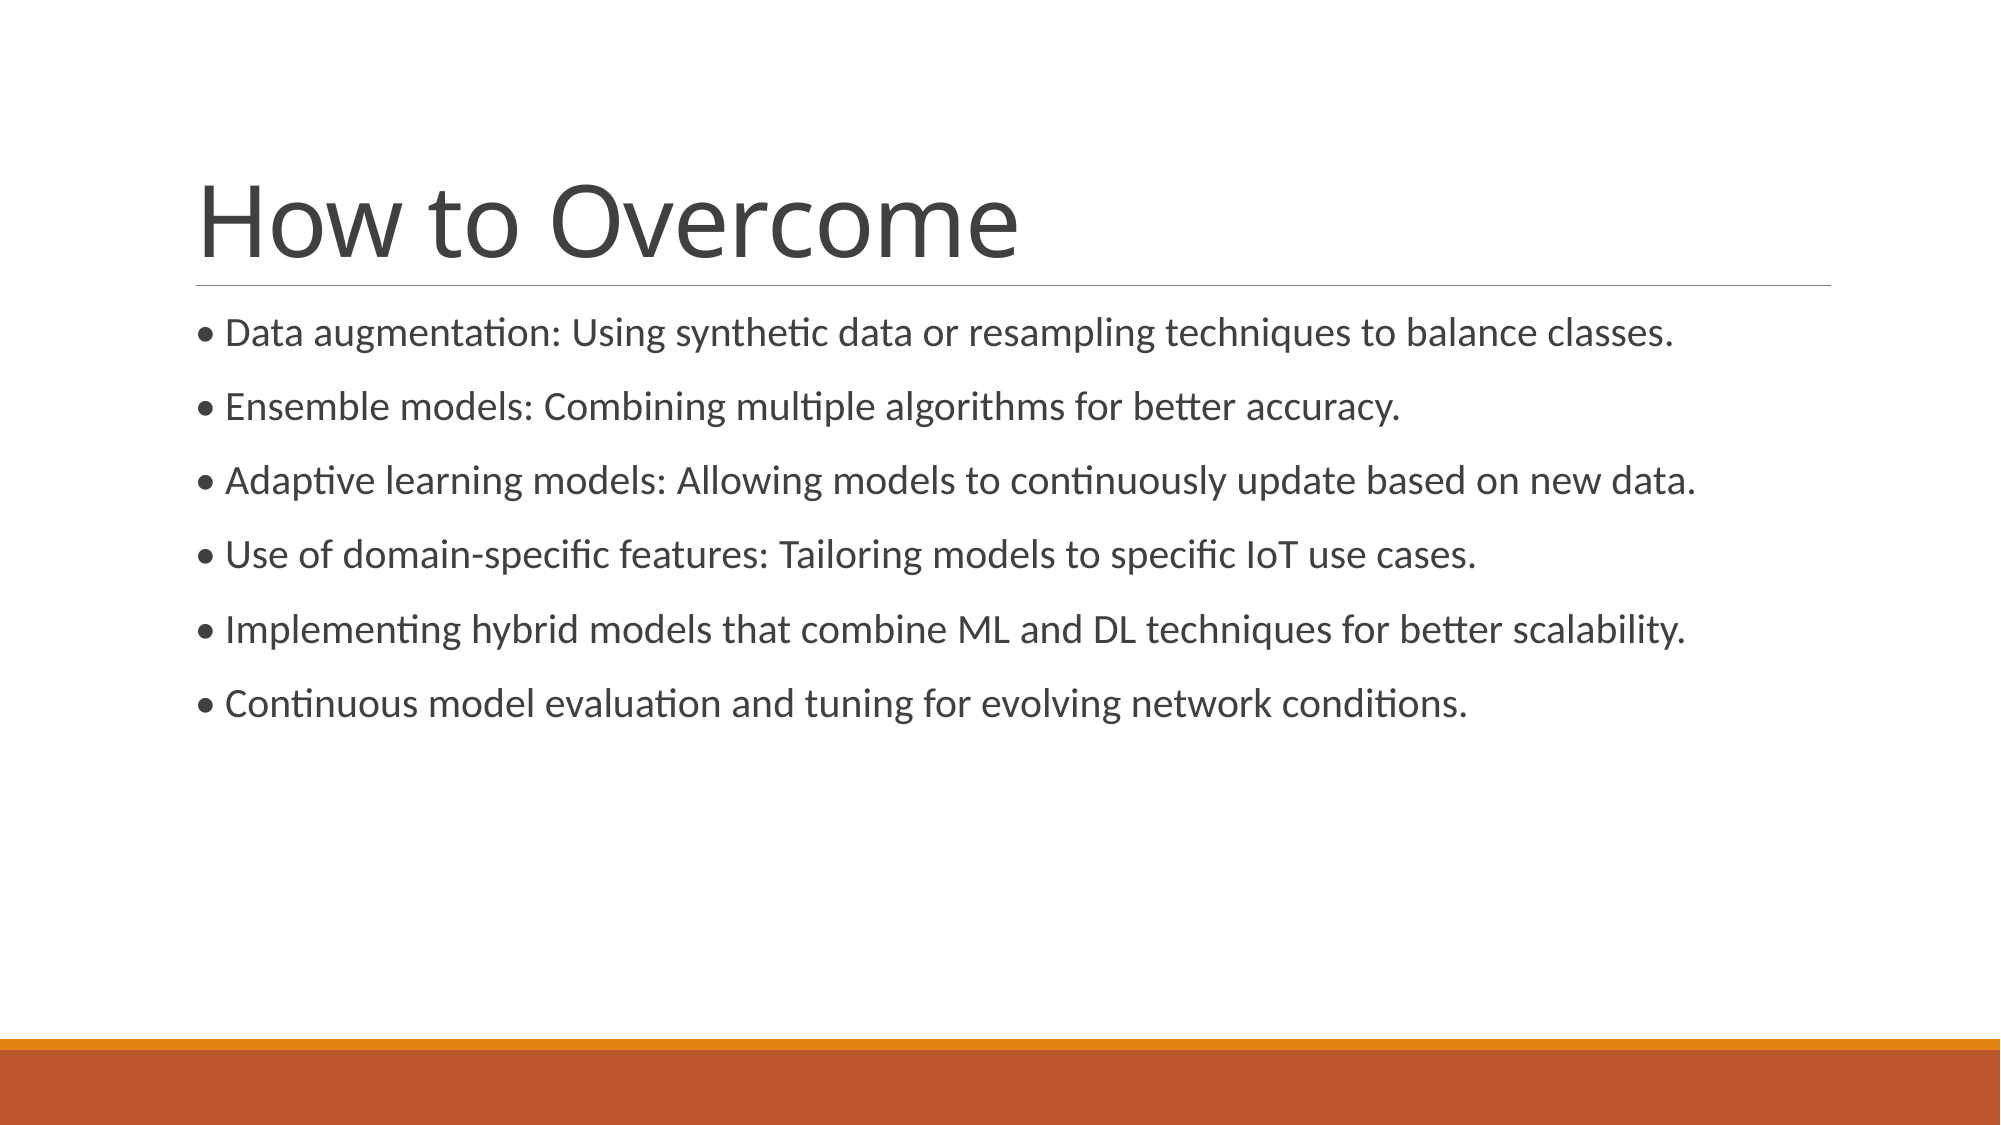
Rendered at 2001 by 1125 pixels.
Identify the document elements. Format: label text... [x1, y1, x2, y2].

title How to Overcome [180, 47, 1830, 285]
list • Data augmentation: Using synthetic data or resampling techniques to balance classes. • Ensemble models: Combining multiple algorithms for better accuracy. • Adaptive learning models: Allowing models to continuously update based on new data. • Use of domain-specific features: Tailoring models to specific IoT use cases. • Implementing hybrid models that combine ML and DL techniques for better scalability. • Continuous model evaluation and tuning for evolving network conditions. [180, 302, 1830, 963]
